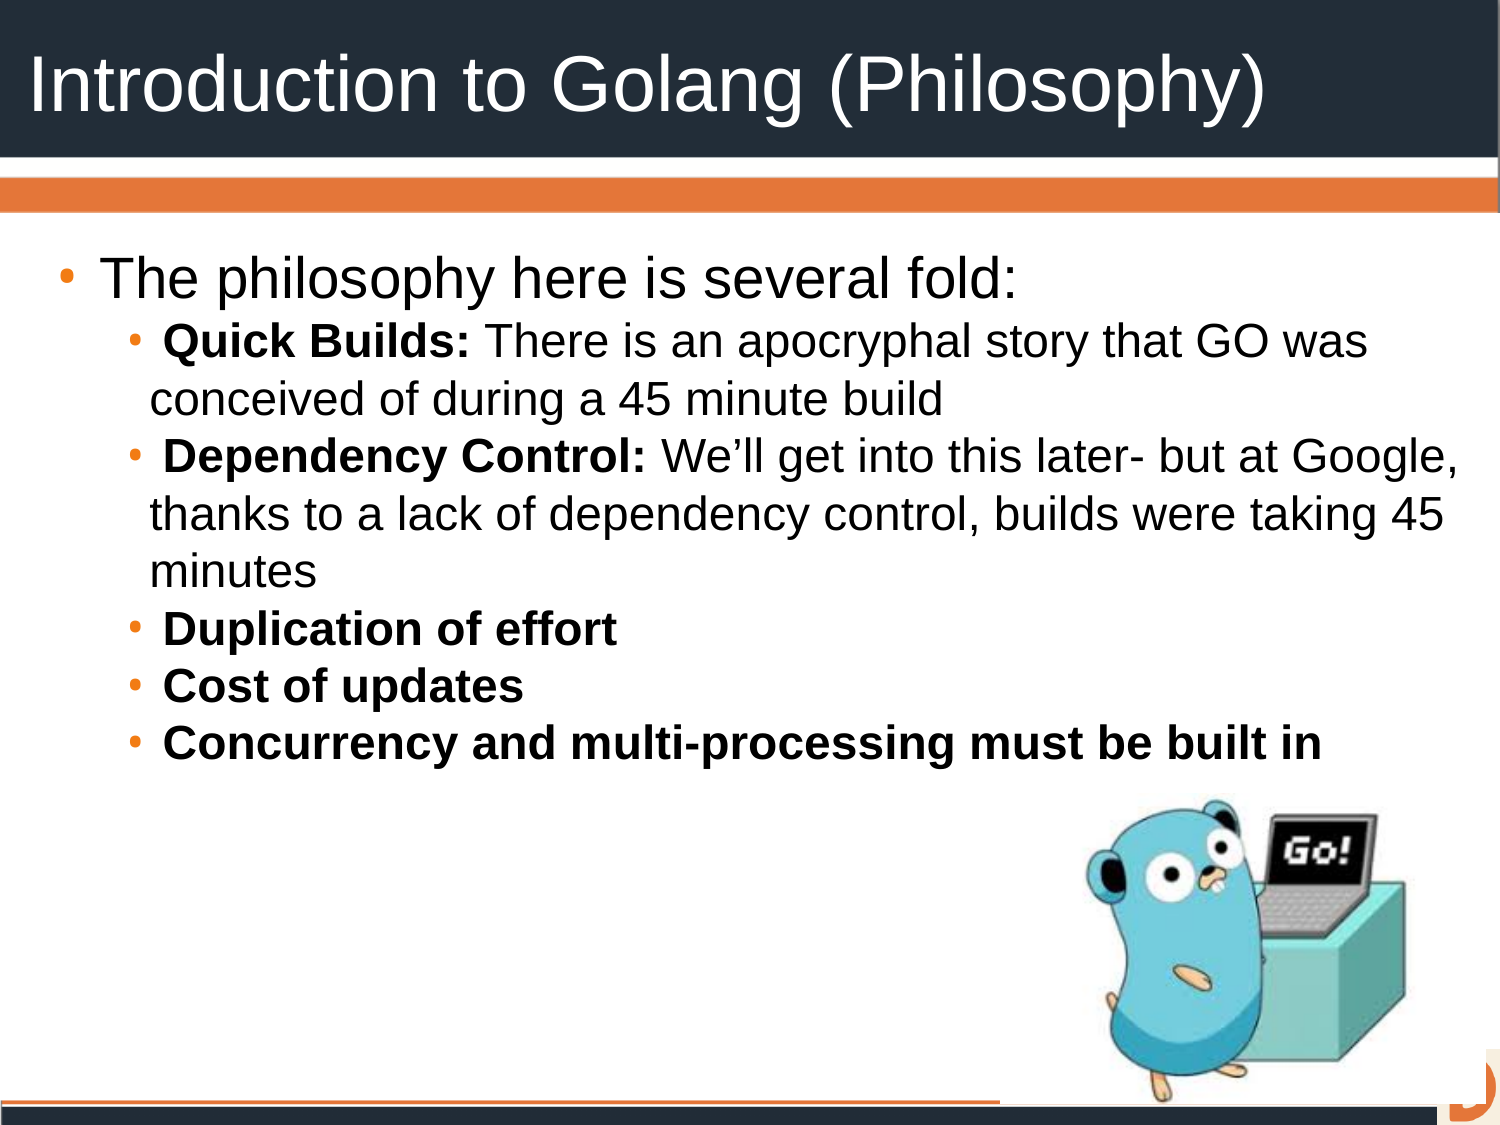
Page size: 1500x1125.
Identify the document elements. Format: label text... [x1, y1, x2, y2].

picture [2, 793, 1500, 1125]
title Introduction to Golang (Philosophy) [12, 24, 1488, 136]
picture [0, 0, 1500, 213]
list The philosophy here is several fold: Quick Builds: There is an apocryphal story that GO was conceived of during a 45 minute build Dependency Control: We’ll get into this later- but at Google, thanks to a lack of dependency control, builds were taking 45 minutes Duplication of effort Cost of updates Concurrency and multi-processing must be built in [12, 224, 1488, 1050]
